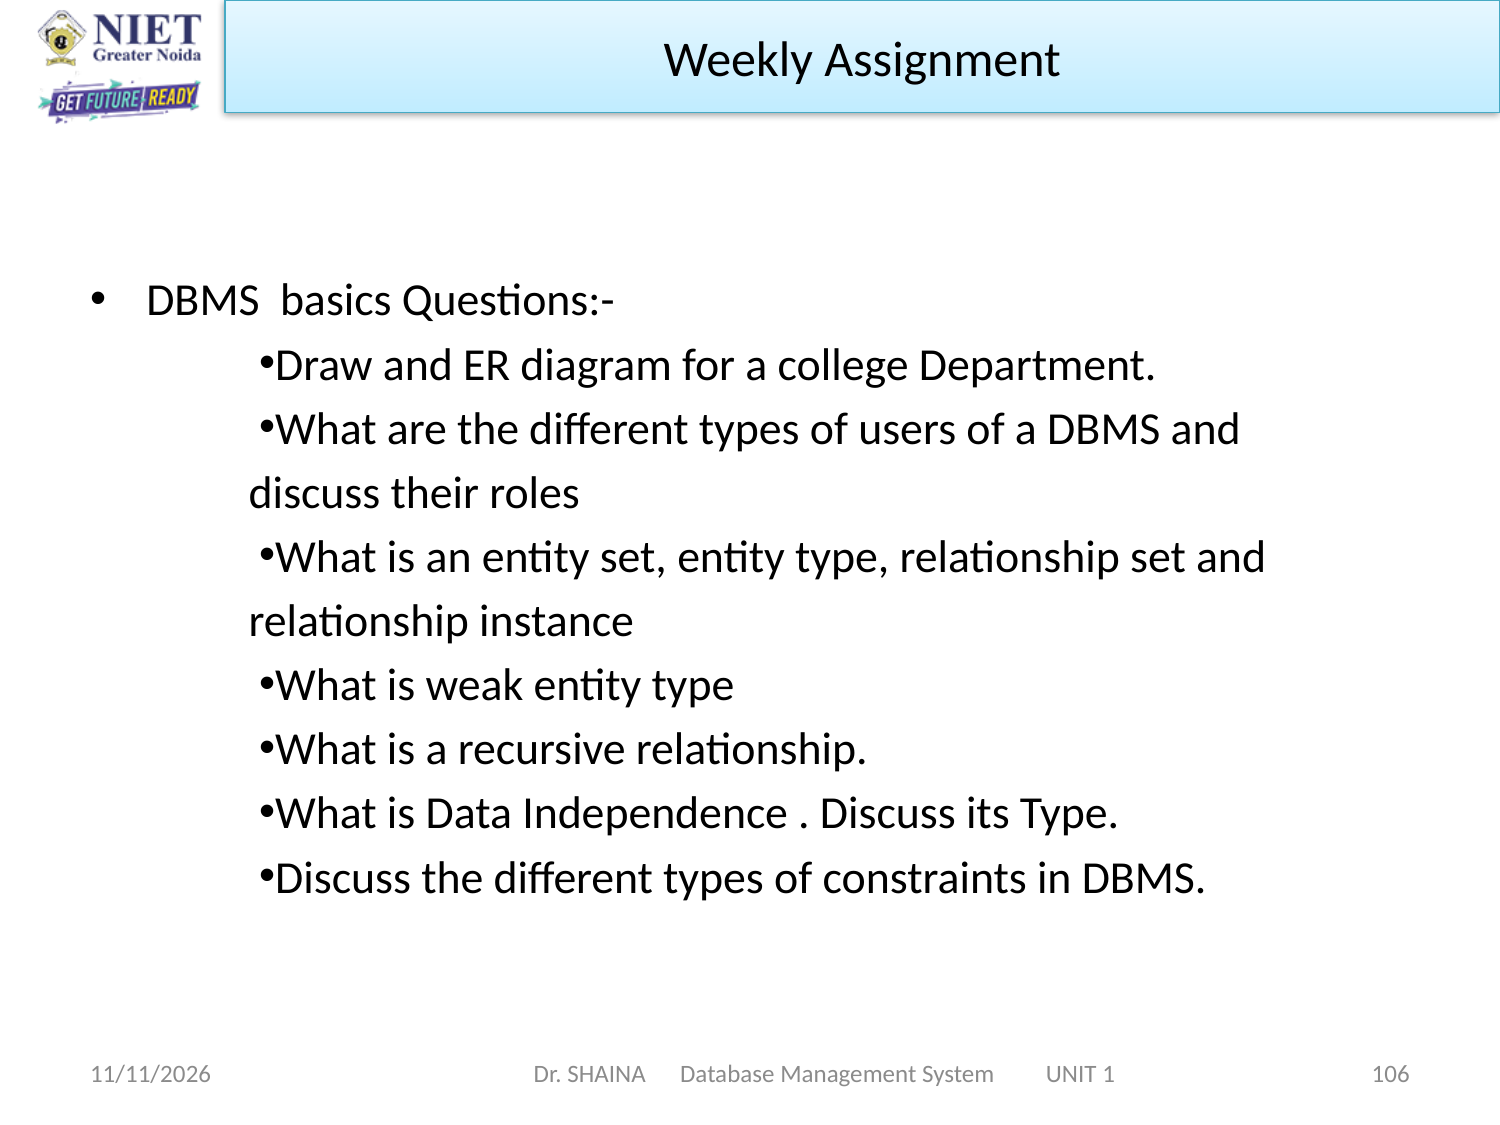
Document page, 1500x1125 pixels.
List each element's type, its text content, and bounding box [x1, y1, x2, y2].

picture [0, 0, 238, 135]
list DBMS basics Questions:- Draw and ER diagram for a college Department. What are the different types of users of a DBMS and discuss their roles What is an entity set, entity type, relationship set and relationship instance What is weak entity type What is a recursive relationship. What is Data Independence . Discuss its Type. Discuss the different types of constraints in DBMS. [75, 262, 1463, 1103]
text_box Weekly Assignment [238, 0, 1500, 113]
